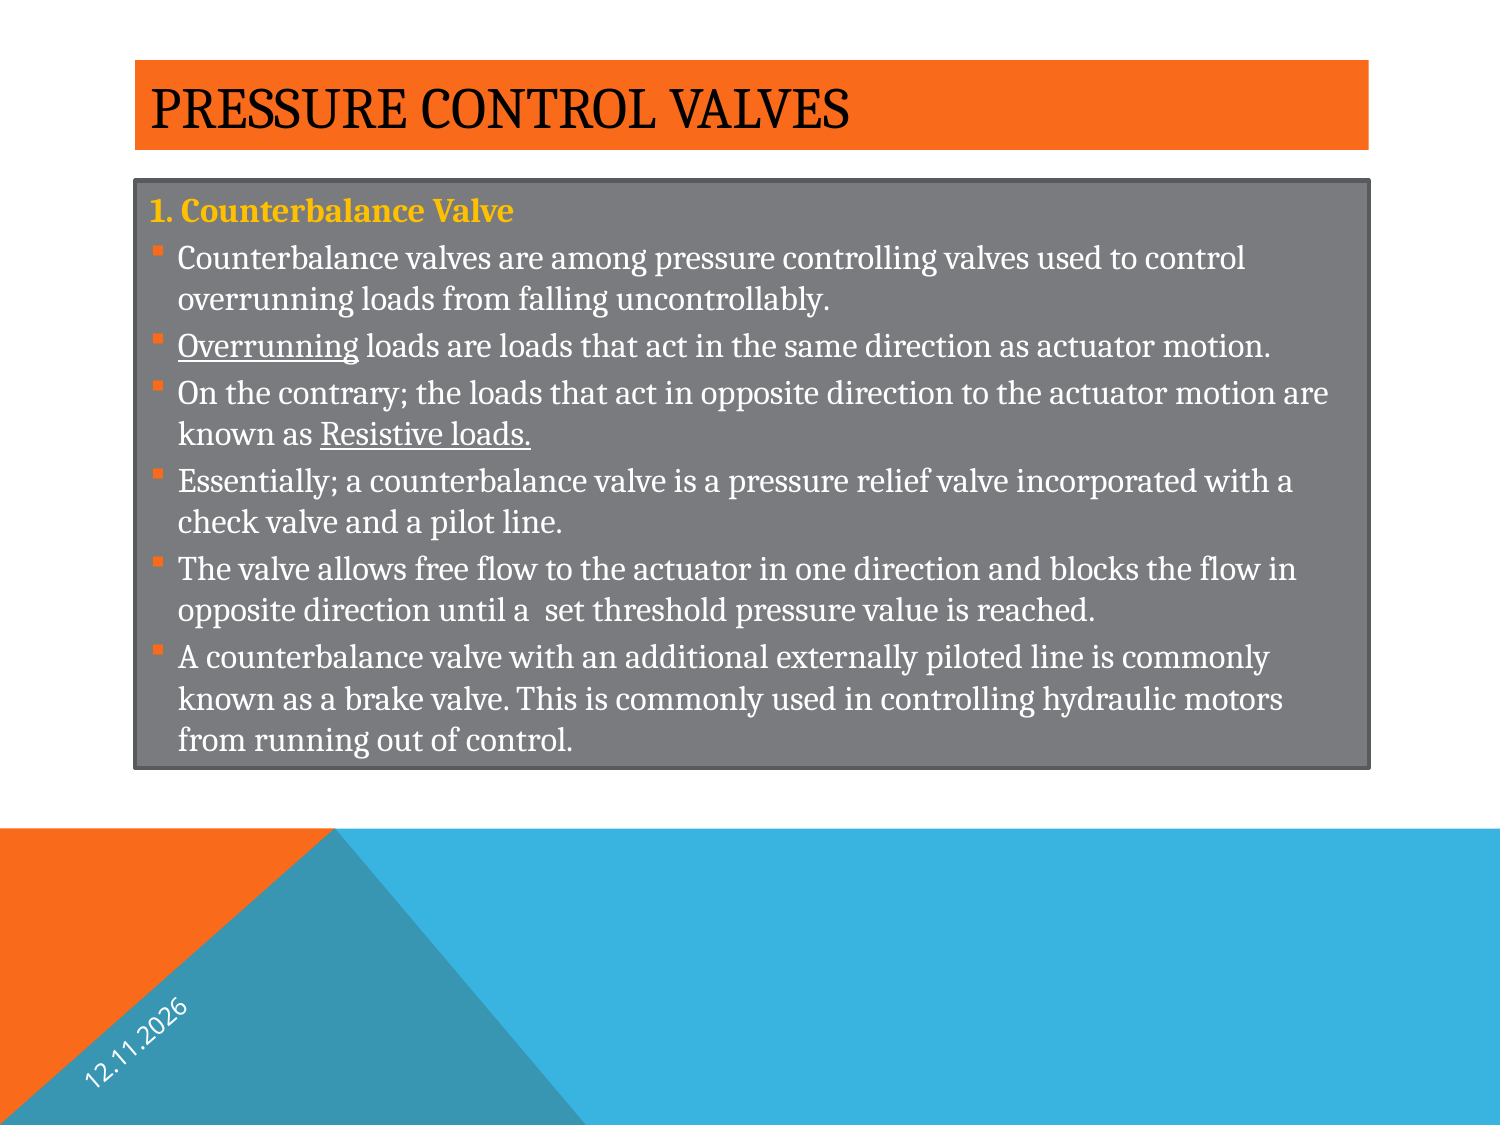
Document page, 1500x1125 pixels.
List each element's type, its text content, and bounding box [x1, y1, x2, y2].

list 1. Counterbalance Valve Counterbalance valves are among pressure controlling valves used to control overrunning loads from falling uncontrollably. Overrunning loads are loads that act in the same direction as actuator motion. On the contrary; the loads that act in opposite direction to the actuator motion are known as Resistive loads. Essentially; a counterbalance valve is a pressure relief valve incorporated with a check valve and a pilot line. The valve allows free flow to the actuator in one direction and blocks the flow in opposite direction until a set threshold pressure value is reached. A counterbalance valve with an additional externally piloted line is commonly known as a brake valve. This is commonly used in controlling hydraulic motors from running out of control. [133, 178, 1371, 770]
title PRESSURE CONTROL VALVES [135, 60, 1369, 150]
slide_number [65, 849, 357, 1109]
